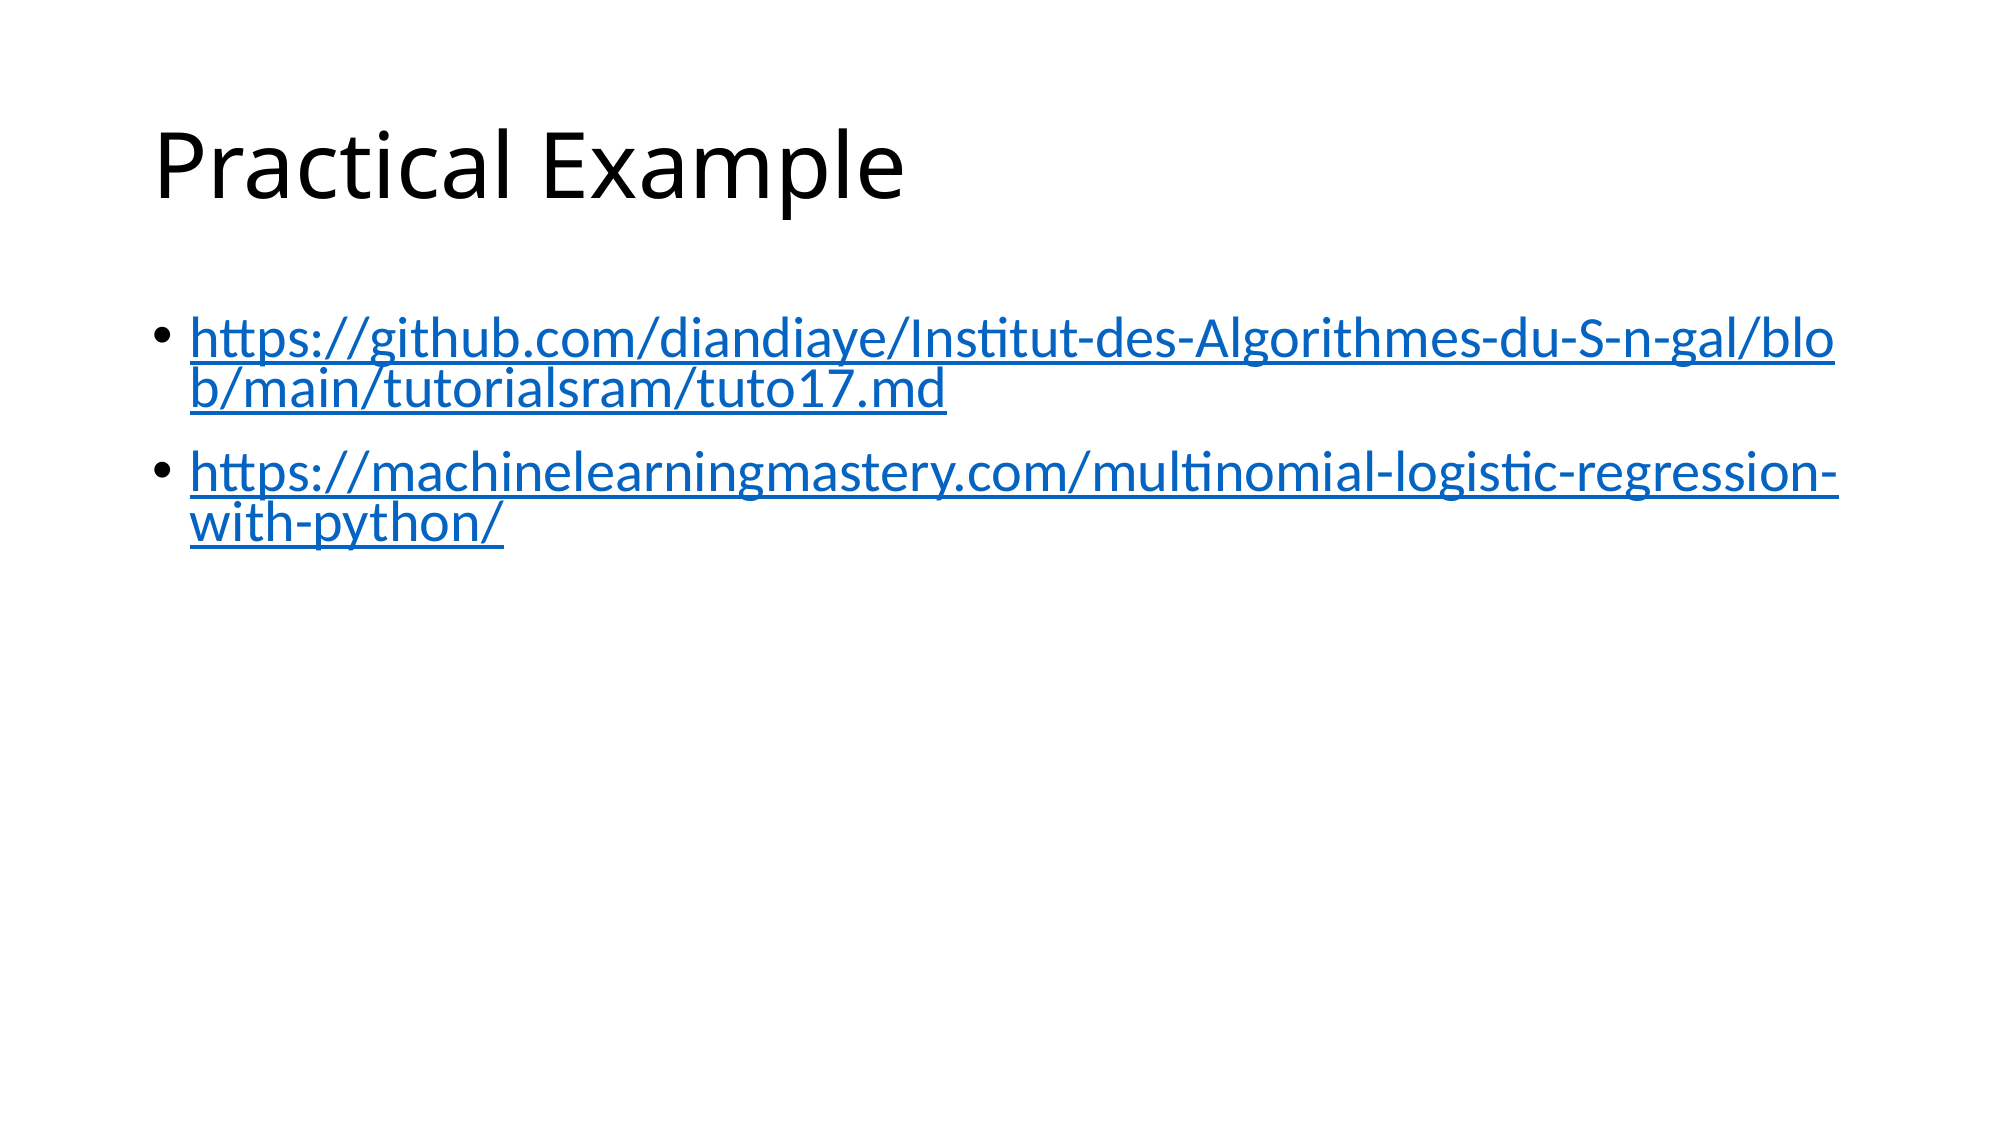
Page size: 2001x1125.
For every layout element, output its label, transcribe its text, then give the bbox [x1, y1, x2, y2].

list https://github.com/diandiaye/Institut-des-Algorithmes-du-S-n-gal/blob/main/tutorialsram/tuto17.md https://machinelearningmastery.com/multinomial-logistic-regression-with-python/ [137, 299, 1863, 1014]
title Practical Example [137, 59, 1863, 278]
